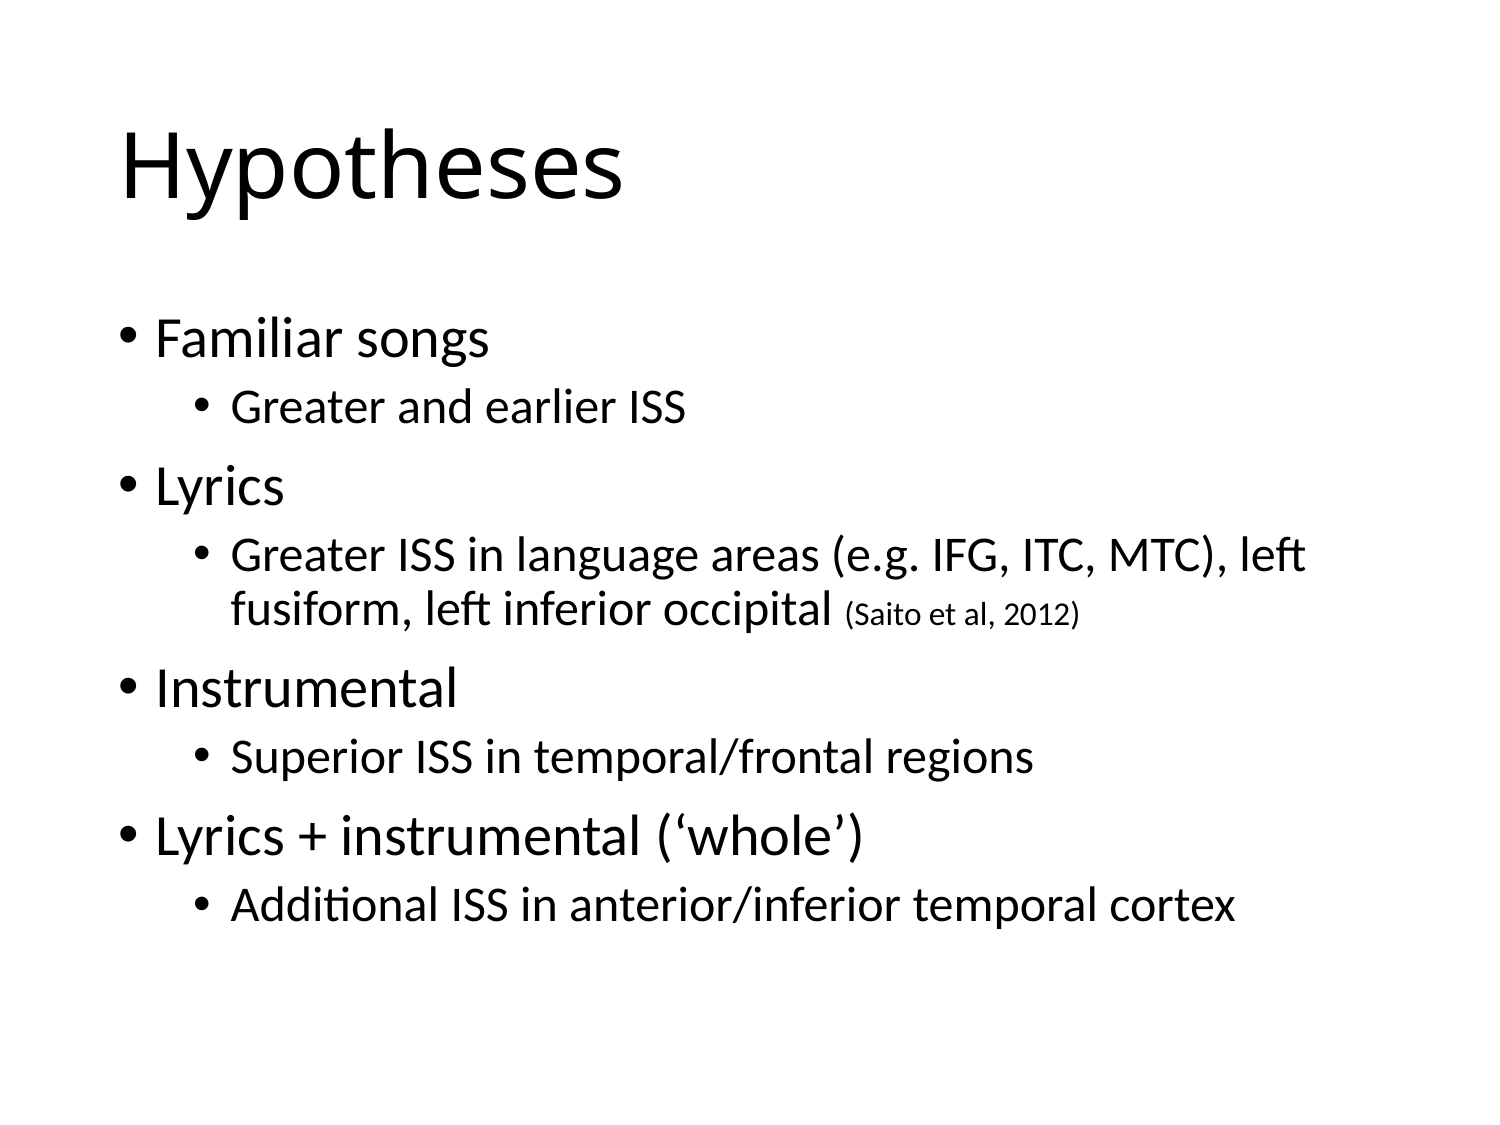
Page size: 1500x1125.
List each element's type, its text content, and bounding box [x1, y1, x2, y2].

list Familiar songs Greater and earlier ISS Lyrics Greater ISS in language areas (e.g. IFG, ITC, MTC), left fusiform, left inferior occipital (Saito et al, 2012) Instrumental Superior ISS in temporal/frontal regions Lyrics + instrumental (‘whole’) Additional ISS in anterior/inferior temporal cortex [103, 299, 1397, 1014]
title Hypotheses [103, 59, 1397, 278]
